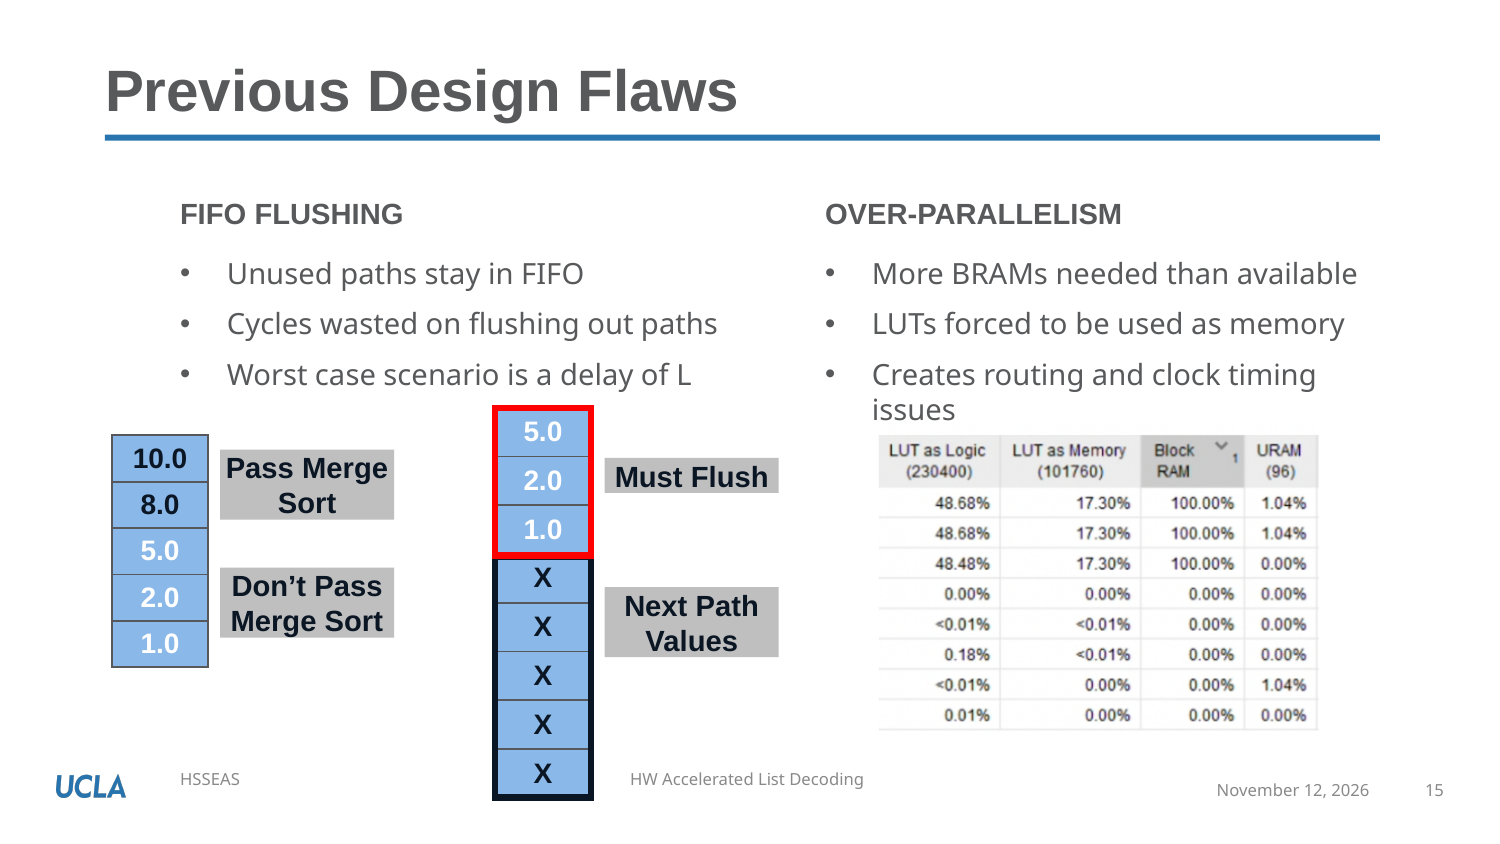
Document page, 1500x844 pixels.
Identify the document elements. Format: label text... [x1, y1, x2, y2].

list FIFO Flushing [180, 195, 735, 231]
picture [877, 423, 1319, 733]
text_box Don’t Pass Merge Sort [220, 567, 395, 638]
table_cell 8.0 [113, 483, 207, 527]
text_box Must Flush [604, 457, 779, 493]
list Unused paths stay in FIFO Cycles wasted on flushing out paths Worst case scenario is a delay of L [180, 255, 735, 395]
table_cell 2.0 [113, 575, 207, 620]
text_box Next Path Values [604, 587, 779, 658]
slide_number 15 [1425, 780, 1500, 840]
table_header 10.0 [113, 436, 207, 481]
picture [56, 774, 126, 798]
text_box [494, 407, 592, 557]
text_box Pass Merge Sort [220, 449, 395, 520]
table_cell 1.0 [113, 622, 207, 666]
table_cell 5.0 [113, 529, 207, 574]
list More BRAMs needed than available LUTs forced to be used as memory Creates routing and clock timing issues [825, 255, 1380, 395]
text_box [494, 557, 592, 799]
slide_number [1215, 780, 1370, 840]
list Over-parallelism [825, 195, 1380, 231]
title Previous Design Flaws [105, 60, 1380, 125]
